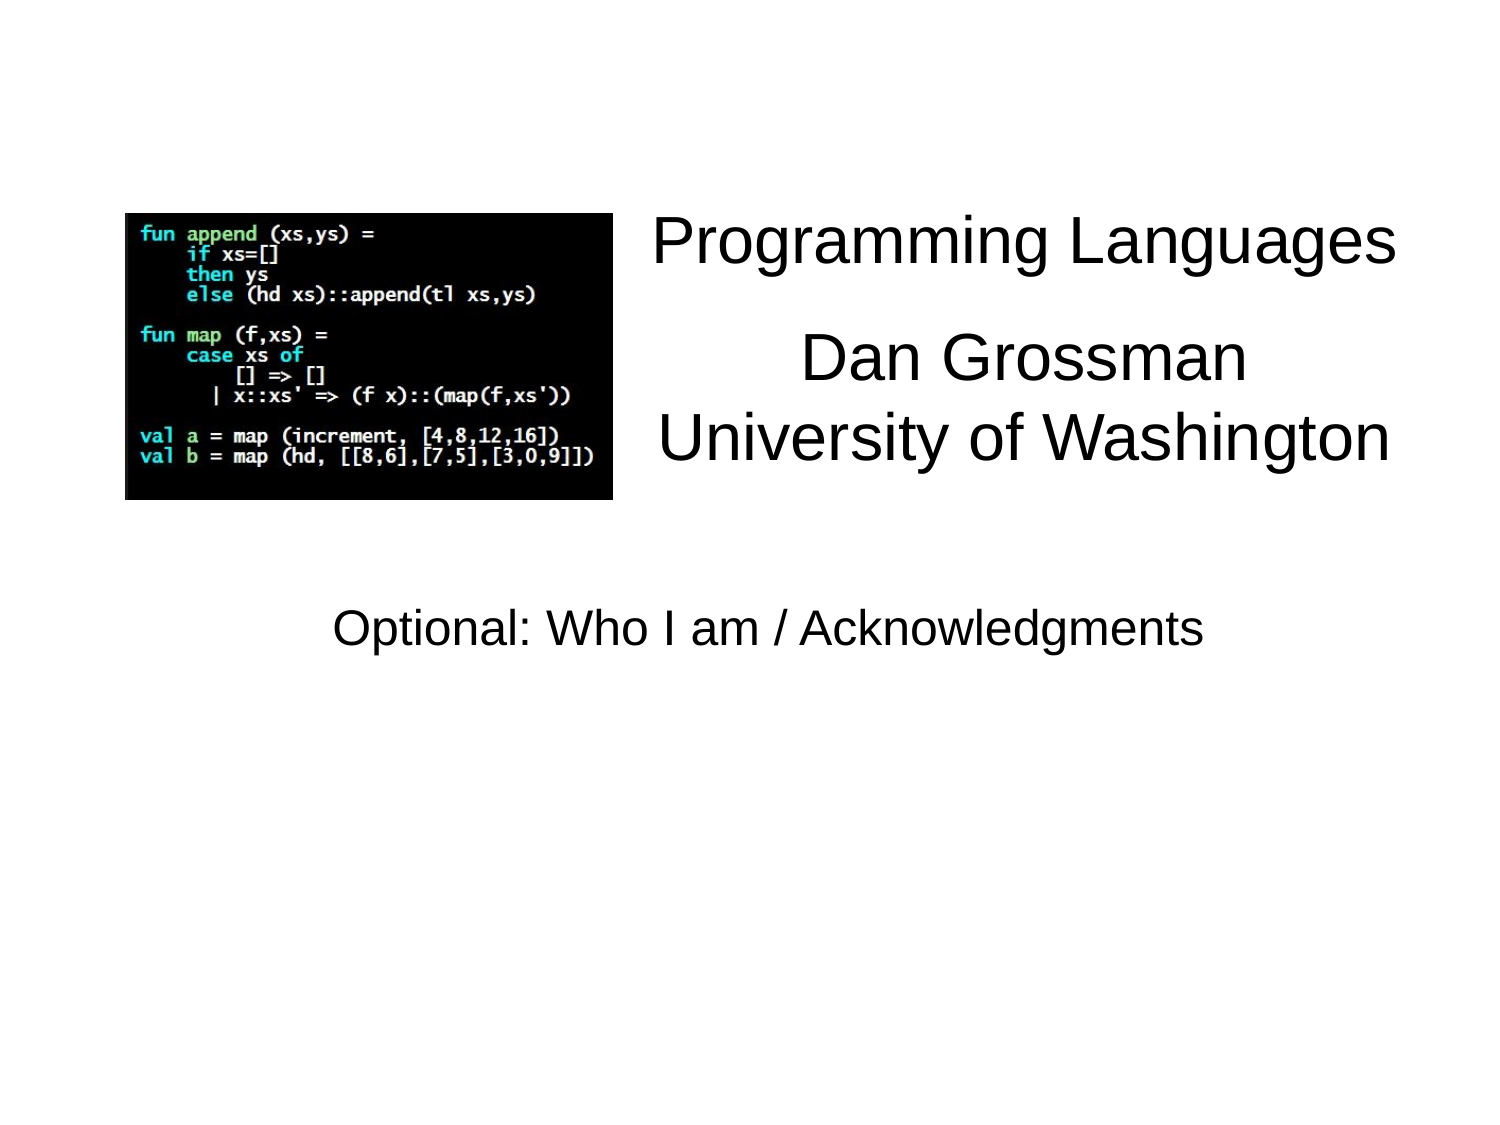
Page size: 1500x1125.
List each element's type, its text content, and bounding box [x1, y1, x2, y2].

subtitle Optional: Who I am / Acknowledgments [224, 587, 1313, 788]
picture [124, 213, 613, 501]
title Programming Languages Dan Grossman University of Washington [599, 224, 1451, 526]
